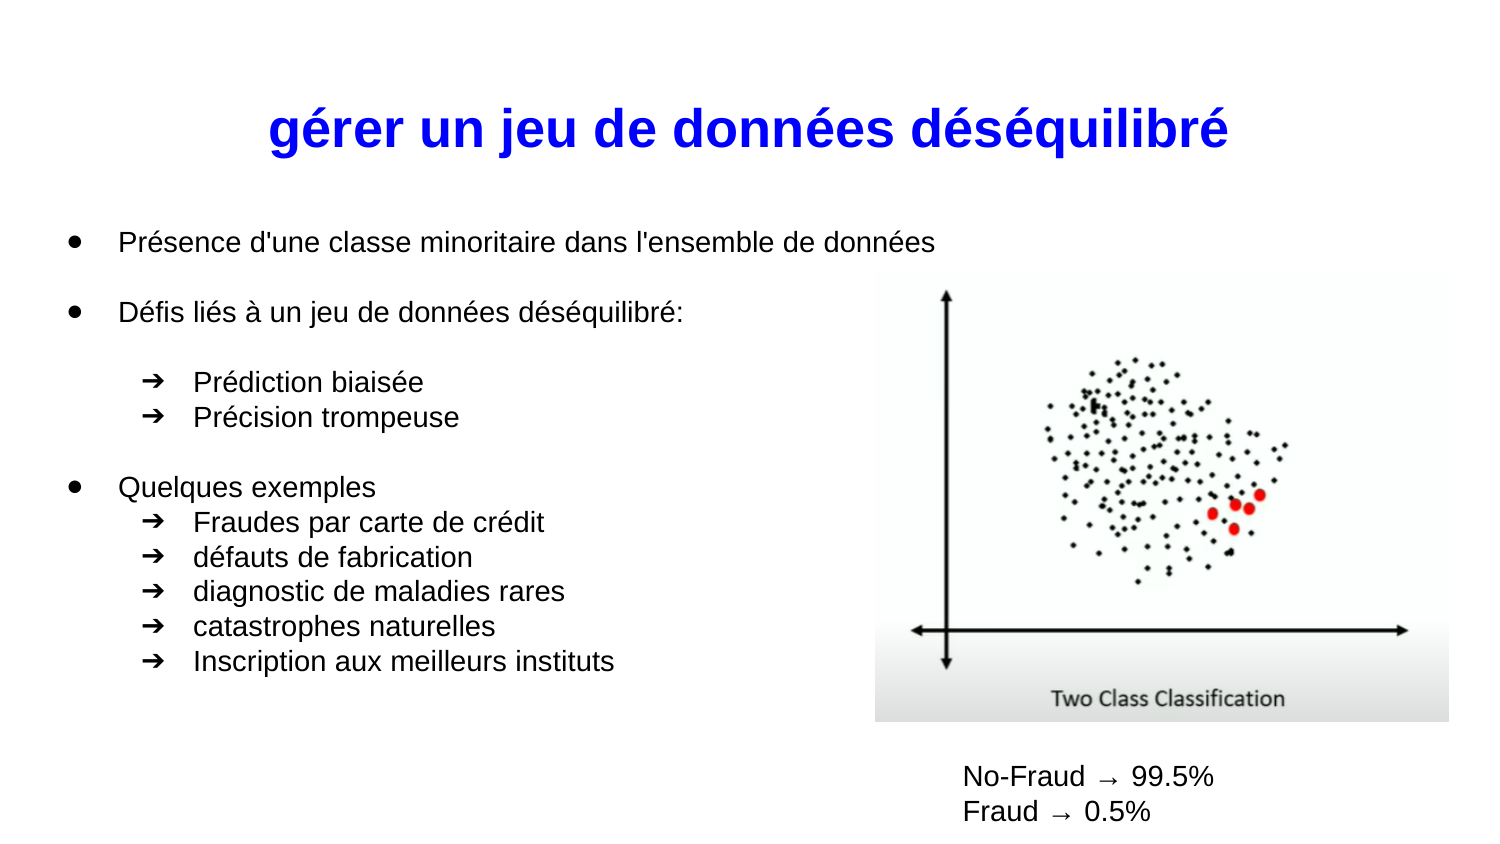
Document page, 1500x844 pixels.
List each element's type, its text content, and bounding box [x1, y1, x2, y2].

subtitle gérer un jeu de données déséquilibré [51, 78, 1449, 209]
picture [875, 272, 1450, 723]
text_box Présence d'une classe minoritaire dans l'ensemble de données Défis liés à un jeu de données déséquilibré: Prédiction biaisée Précision trompeuse Quelques exemples Fraudes par carte de crédit défauts de fabrication diagnostic de maladies rares catastrophes naturelles Inscription aux meilleurs instituts [28, 208, 1393, 693]
text_box No-Fraud → 99.5% Fraud → 0.5% [947, 742, 1377, 843]
